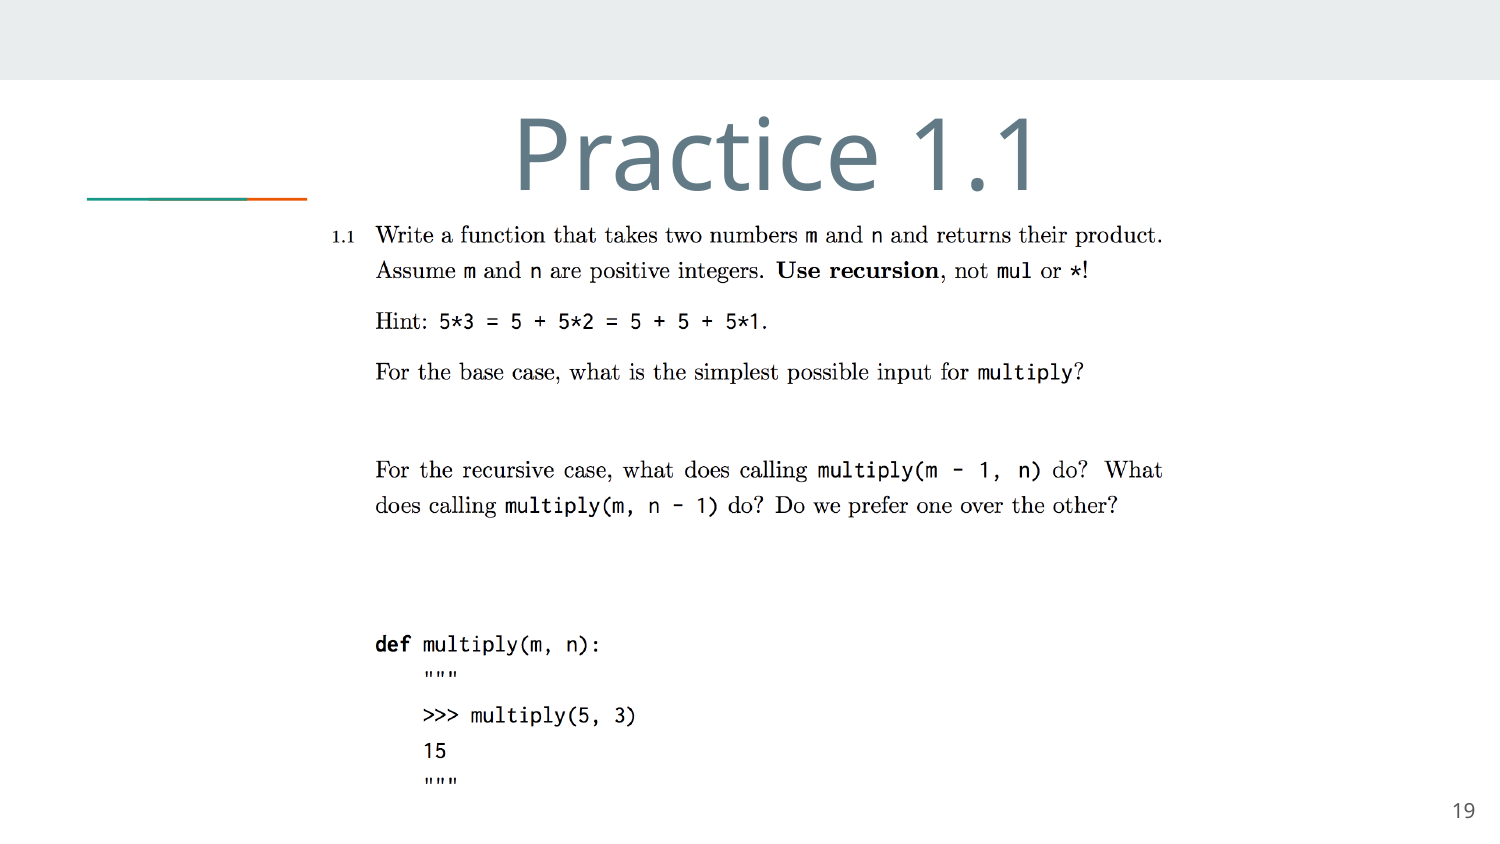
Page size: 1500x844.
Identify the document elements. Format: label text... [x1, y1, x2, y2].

slide_number ‹#› [1400, 779, 1491, 844]
title Practice 1.1 [496, 75, 1500, 181]
picture [312, 205, 1219, 819]
